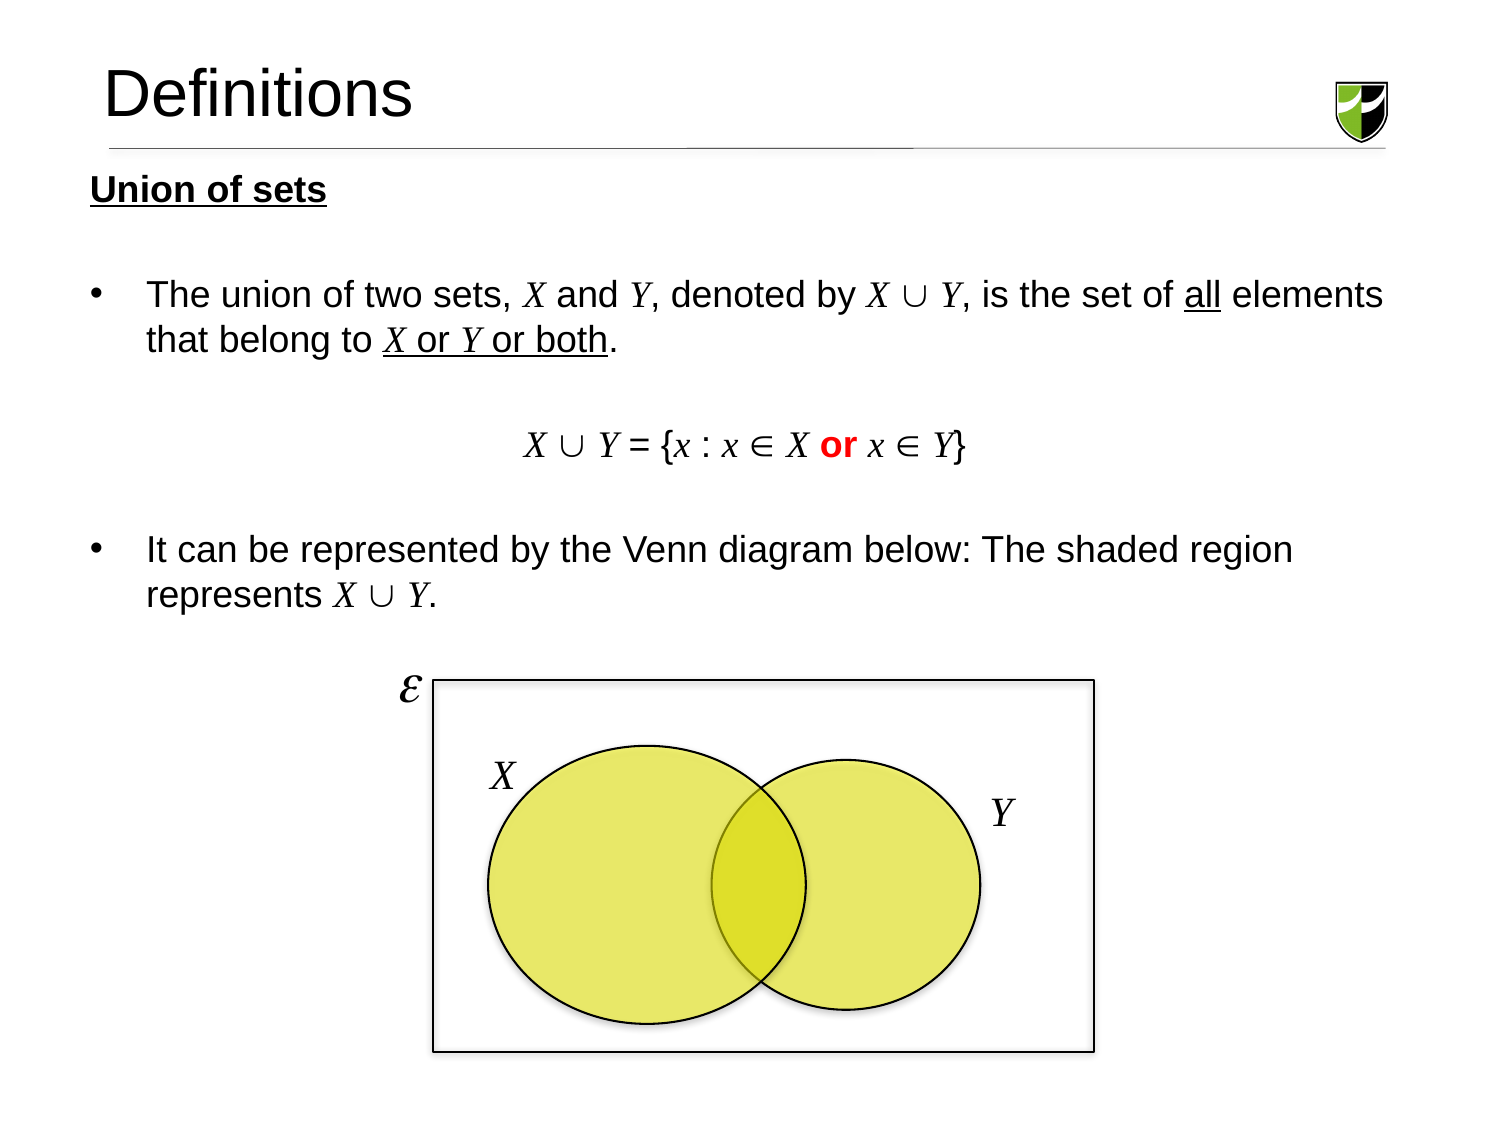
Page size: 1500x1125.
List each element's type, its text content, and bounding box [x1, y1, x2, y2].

list Union of sets The union of two sets, X and Y, denoted by X  Y, is the set of all elements that belong to X or Y or both. X  Y = {x : x  X or x  Y} It can be represented by the Venn diagram below: The shaded region represents X  Y. [75, 157, 1425, 1000]
picture [1335, 75, 1393, 143]
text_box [379, 644, 1095, 1052]
title Definitions [88, 42, 1108, 142]
